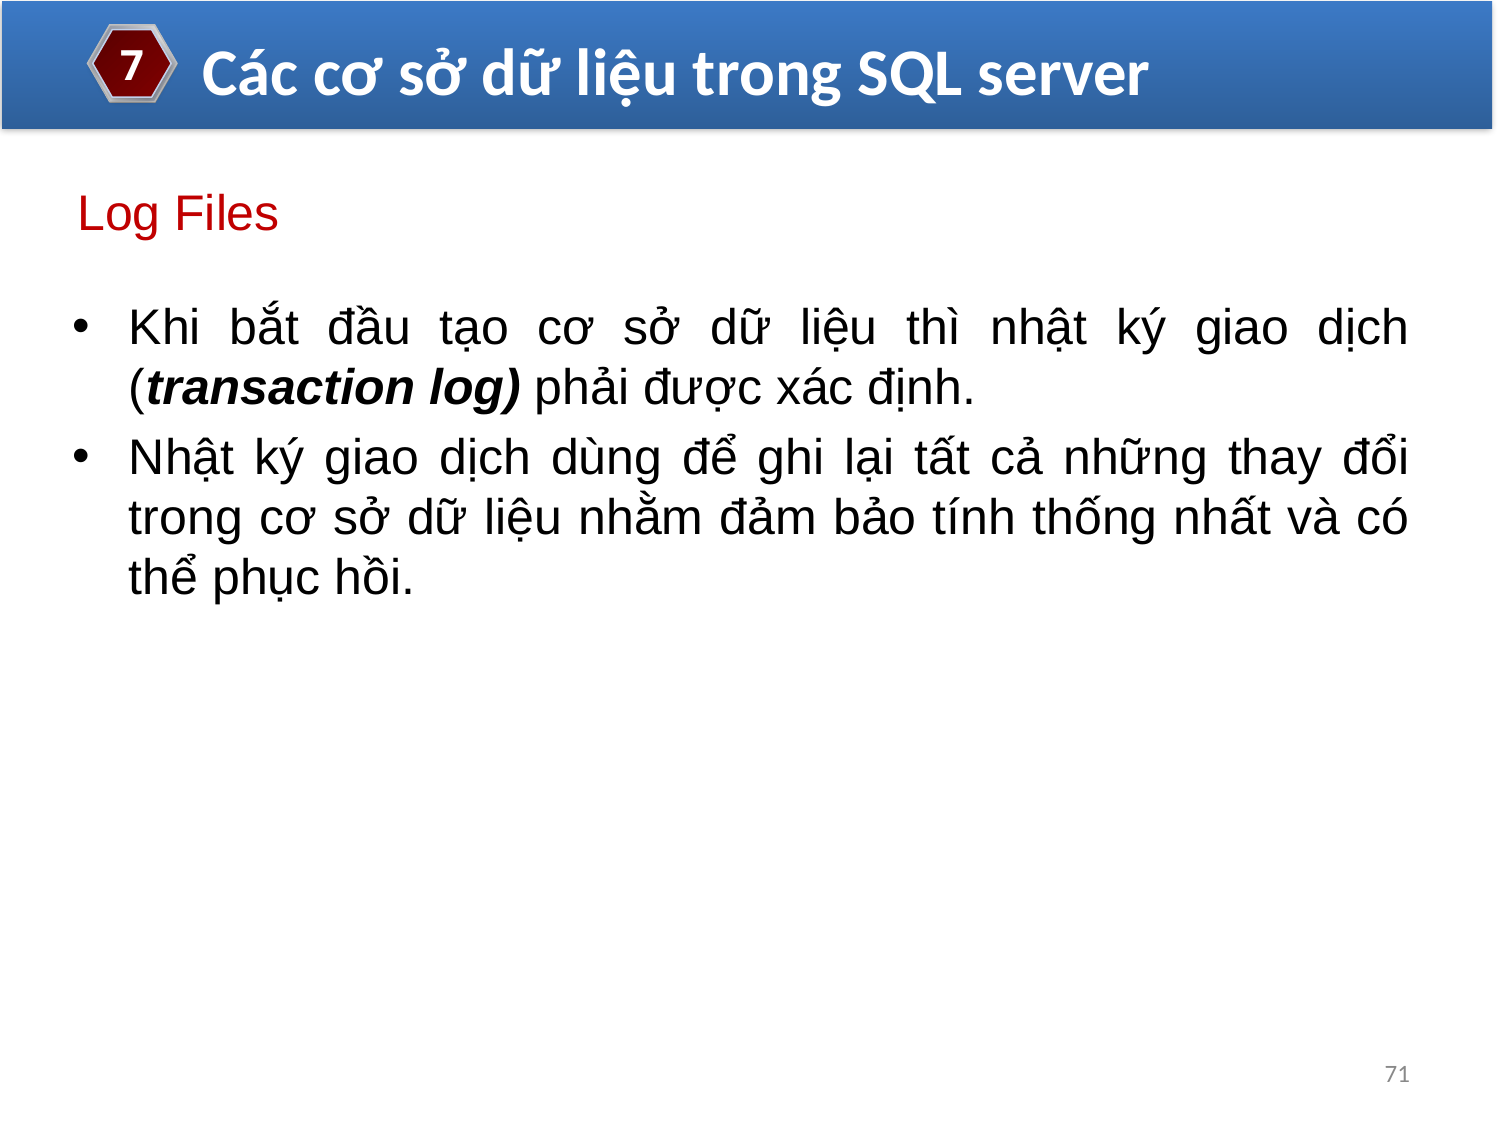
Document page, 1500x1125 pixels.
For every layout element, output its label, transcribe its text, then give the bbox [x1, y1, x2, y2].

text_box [87, 24, 178, 104]
text_box Khi bắt đầu tạo cơ sở dữ liệu thì nhật ký giao dịch (transaction log) phải được xác định. Nhật ký giao dịch dùng để ghi lại tất cả những thay đổi trong cơ sở dữ liệu nhằm đảm bảo tính thống nhất và có thể phục hồi. [57, 287, 1425, 988]
text_box Log Files [62, 172, 1500, 319]
text_box Các cơ sở dữ liệu trong SQL server [187, 21, 1325, 117]
slide_number 71 [1074, 1042, 1425, 1103]
text_box [2, 1, 1493, 129]
